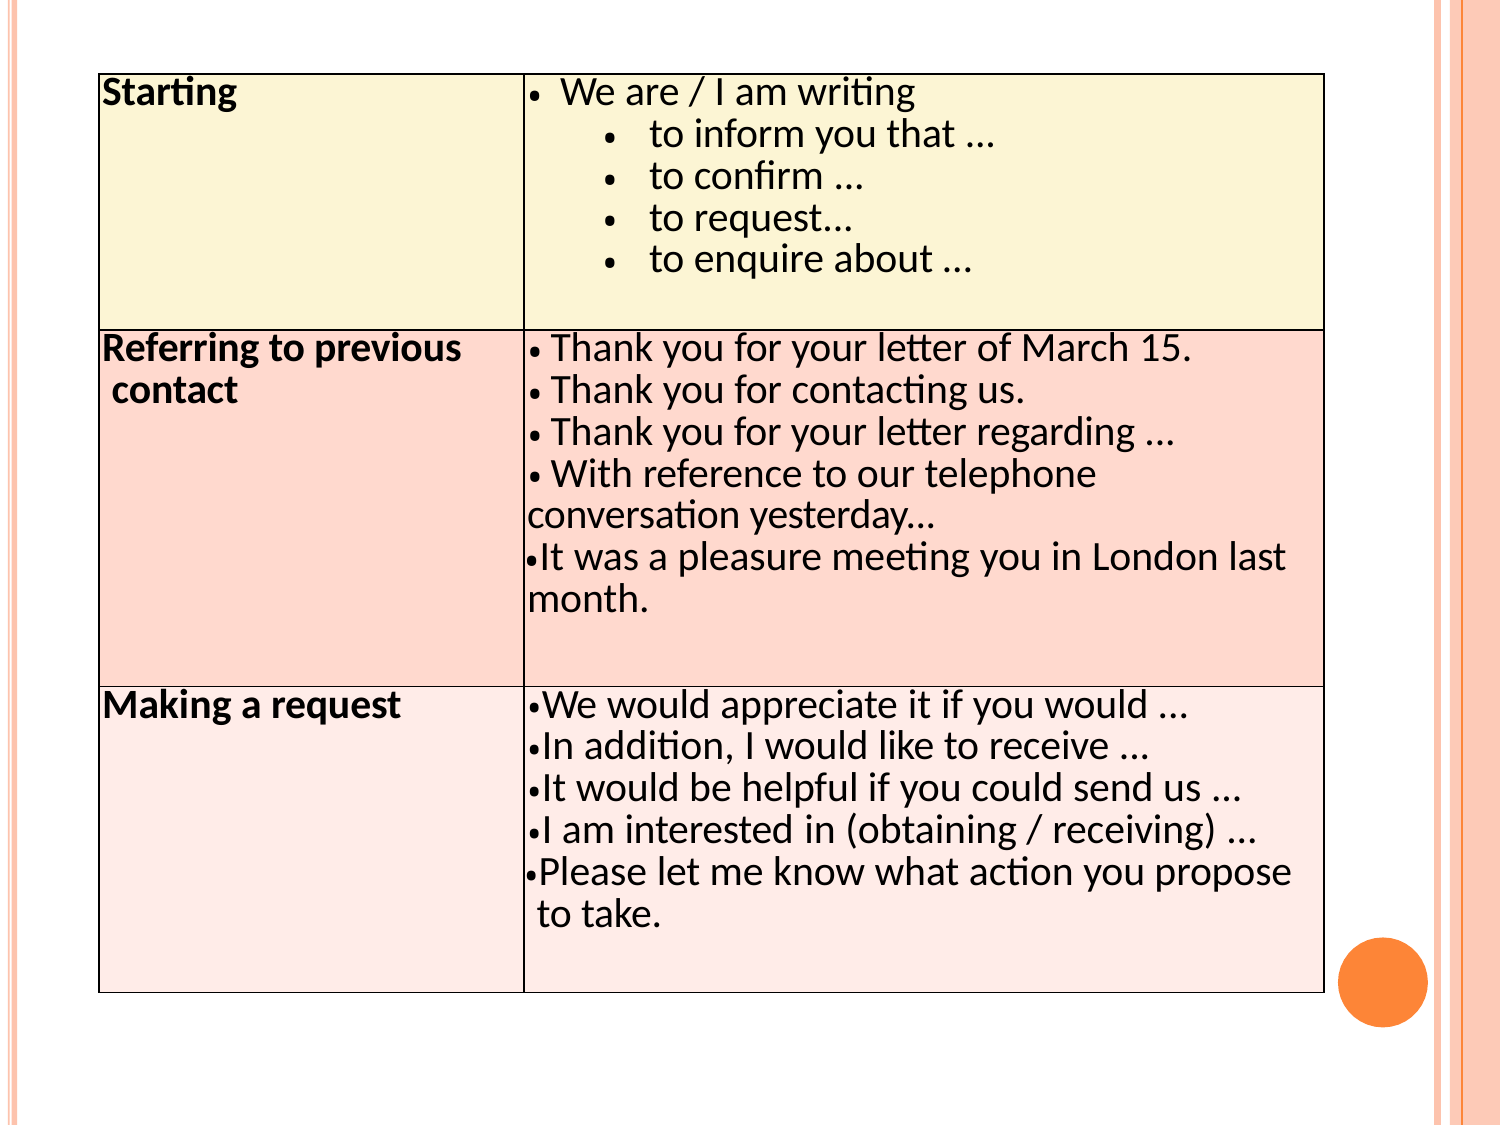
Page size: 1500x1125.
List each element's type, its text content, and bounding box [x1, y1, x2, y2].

table_header We are / I am writing to inform you that ... to confirm ... to request... to enquire about … [525, 75, 1323, 329]
table_cell Referring to previous contact [100, 331, 523, 686]
table_cell We would appreciate it if you would ... In addition, I would like to receive ... It would be helpful if you could send us ... I am interested in (obtaining / receiving) ... Please let me know what action you propose to take. [525, 687, 1323, 992]
table_header Starting [100, 75, 523, 329]
table_cell Making a request [100, 687, 523, 992]
table_cell Thank you for your letter of March 15. Thank you for contacting us. Thank you for your letter regarding ... With reference to our telephone conversation yesterday... It was a pleasure meeting you in London last month. [525, 331, 1323, 686]
